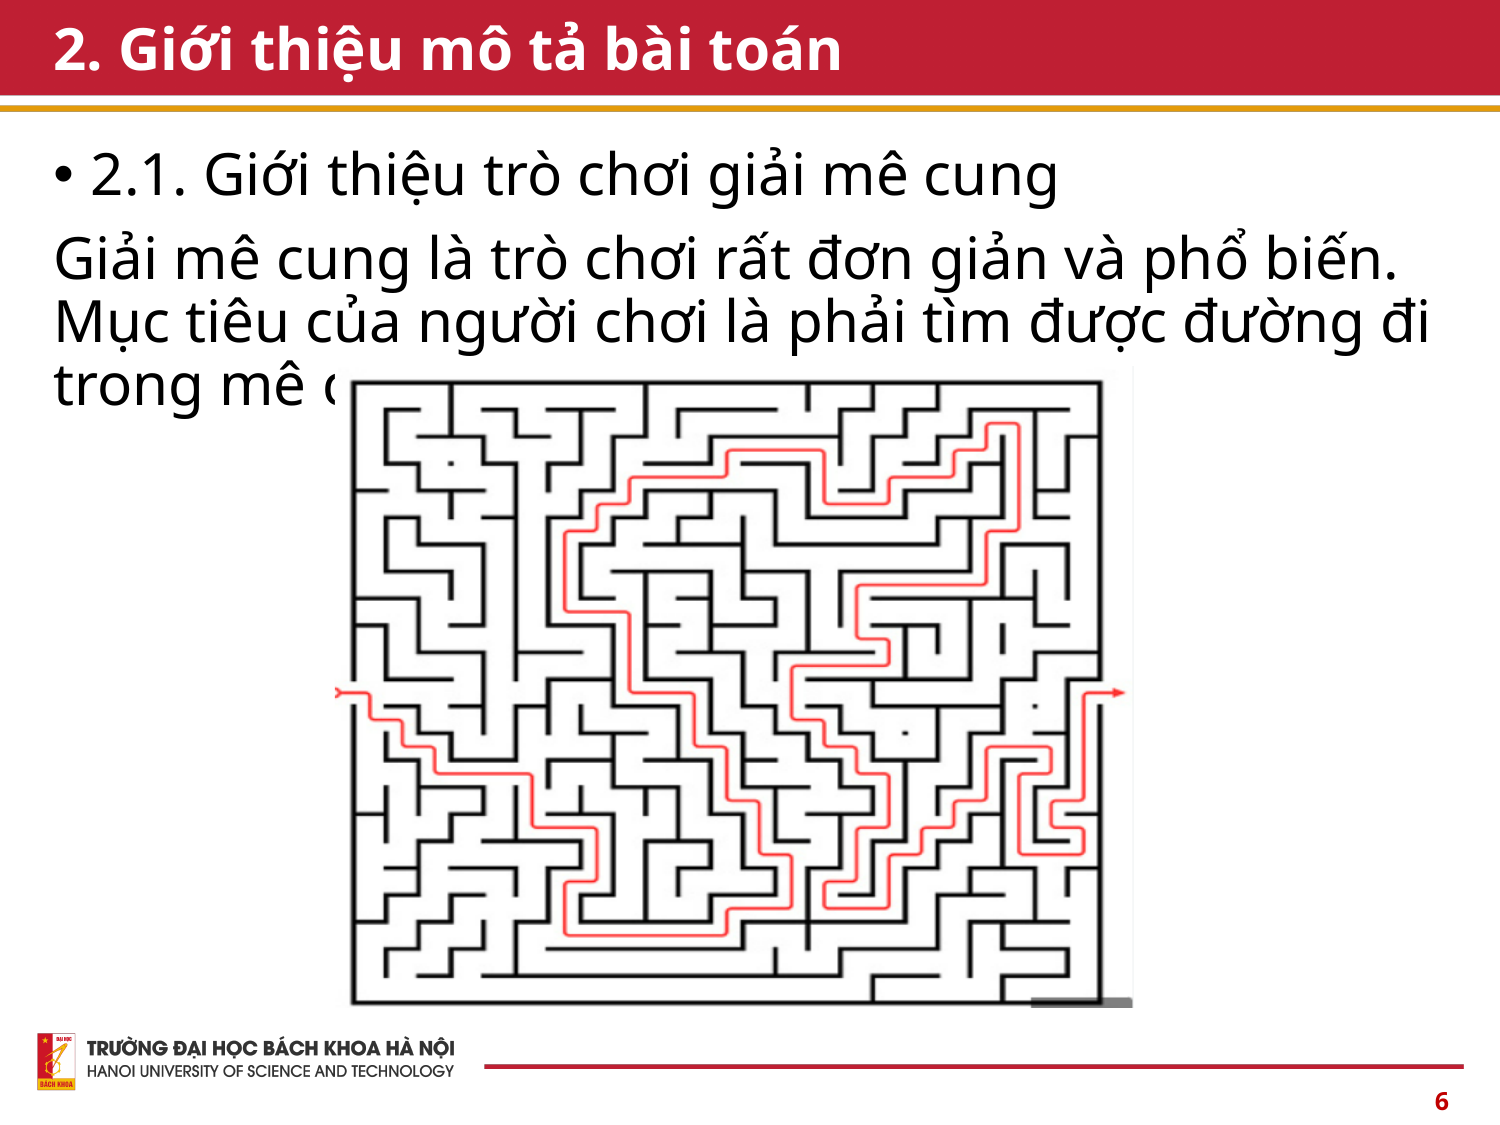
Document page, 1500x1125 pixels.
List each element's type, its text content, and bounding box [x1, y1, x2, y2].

picture [0, 0, 1500, 1125]
title 2. Giới thiệu mô tả bài toán [38, 12, 1462, 87]
slide_number 6 [1126, 1078, 1464, 1125]
list 2.1. Giới thiệu trò chơi giải mê cung Giải mê cung là trò chơi rất đơn giản và phổ biến. Mục tiêu của người chơi là phải tìm được đường đi trong mê cung. [38, 138, 1462, 1008]
